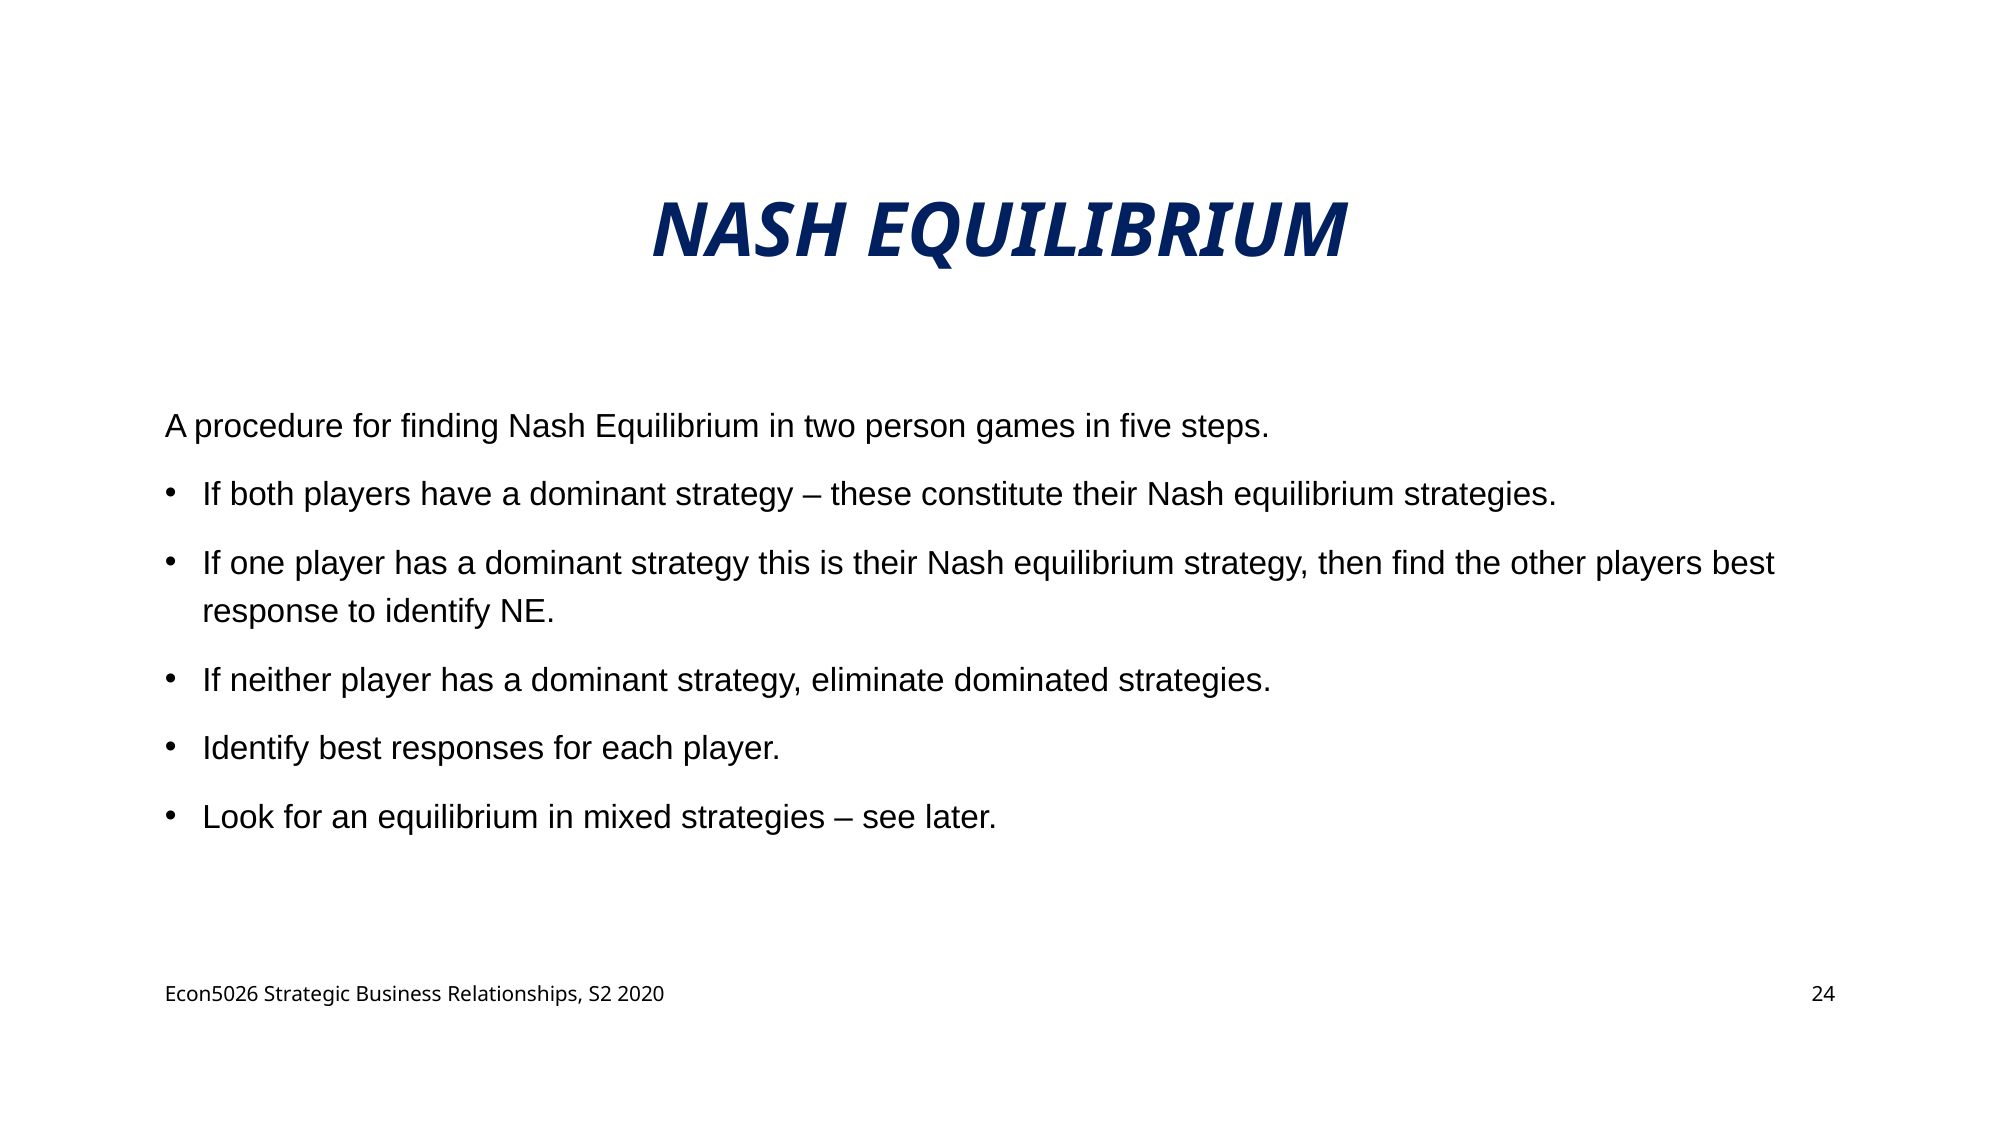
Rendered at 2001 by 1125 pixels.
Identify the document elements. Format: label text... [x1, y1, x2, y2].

title Nash equilibrium [149, 101, 1851, 364]
slide_number 24 [1724, 965, 1851, 1025]
footer Econ5026 Strategic Business Relationships, S2 2020 [149, 965, 1245, 1025]
list A procedure for finding Nash Equilibrium in two person games in five steps. If both players have a dominant strategy – these constitute their Nash equilibrium strategies. If one player has a dominant strategy this is their Nash equilibrium strategy, then find the other players best response to identify NE. If neither player has a dominant strategy, eliminate dominated strategies. Identify best responses for each player. Look for an equilibrium in mixed strategies – see later. [149, 388, 1851, 950]
